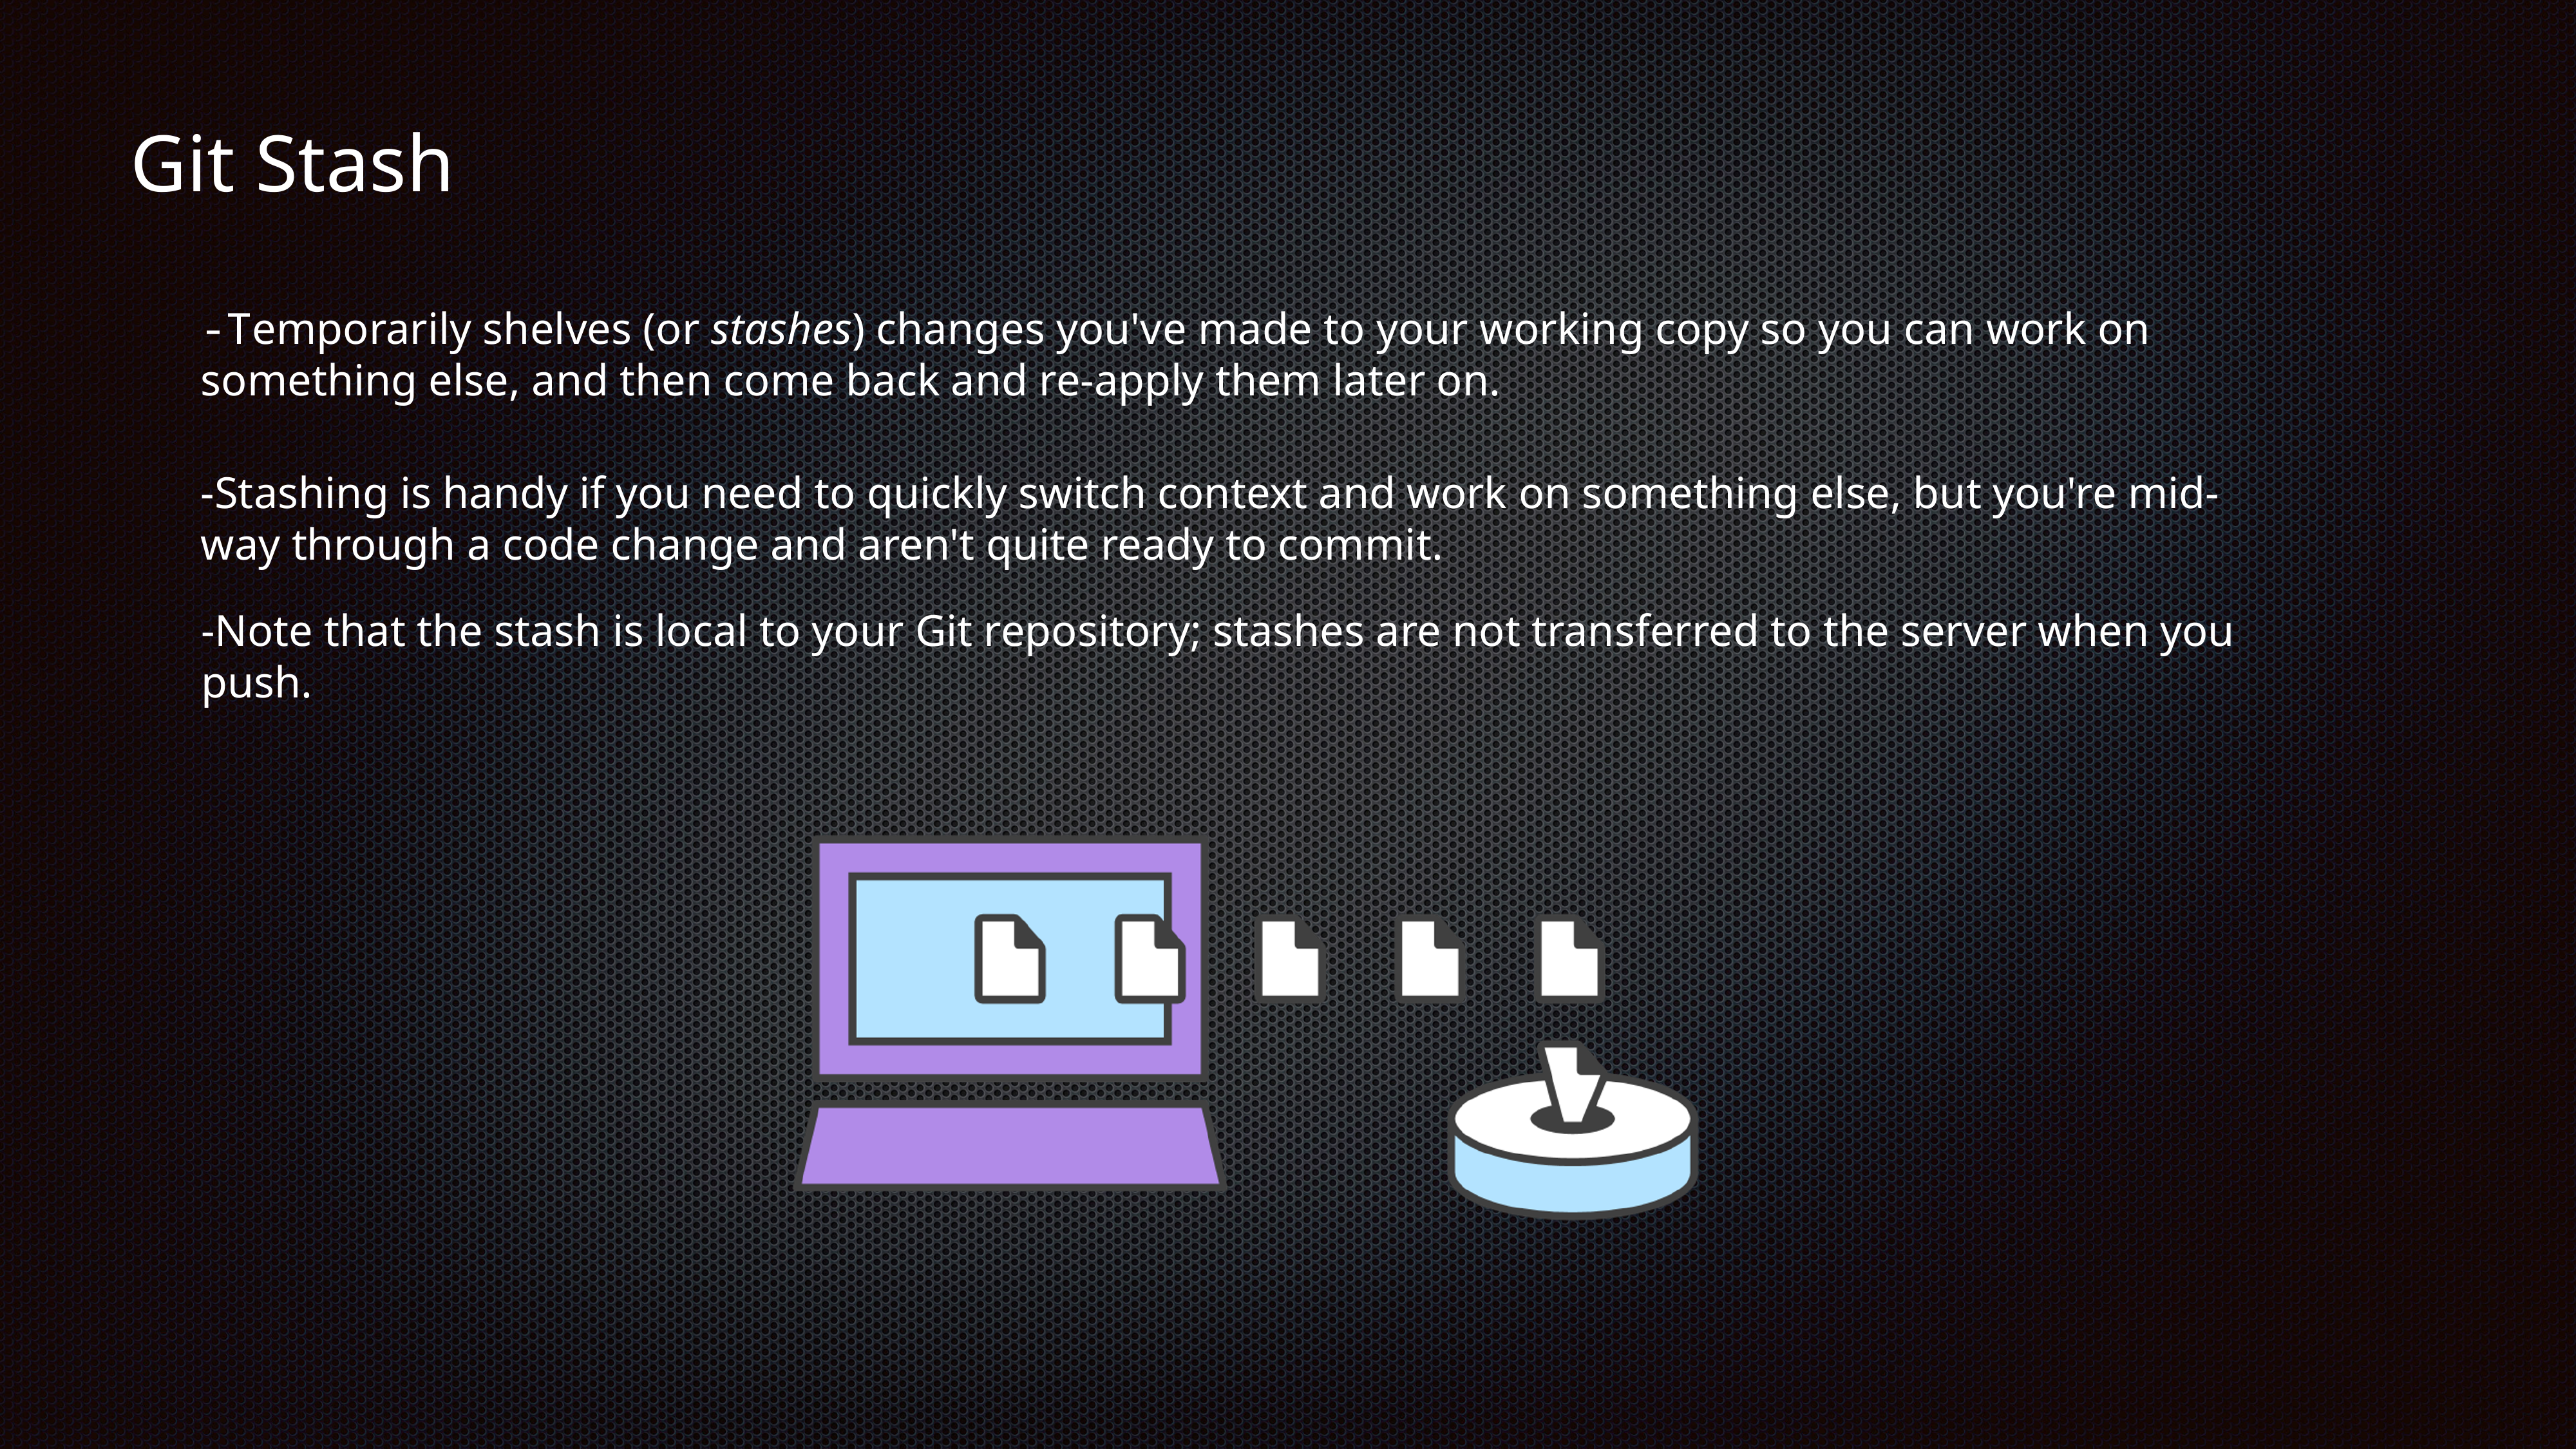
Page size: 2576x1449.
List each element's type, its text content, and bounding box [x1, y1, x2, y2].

text_box -Temporarily shelves (or stashes) changes you've made to your working copy so you can work on something else, and then come back and re-apply them later on. [195, 296, 2278, 410]
text_box -Note that the stash is local to your Git repository; stashes are not transferred to the server when you push. [195, 598, 2278, 712]
text_box -Stashing is handy if you need to quickly switch context and work on something else, but you're mid-way through a code change and aren't quite ready to commit. [195, 460, 2278, 574]
picture [0, 0, 2576, 1449]
text_box Git Stash [124, 108, 469, 213]
